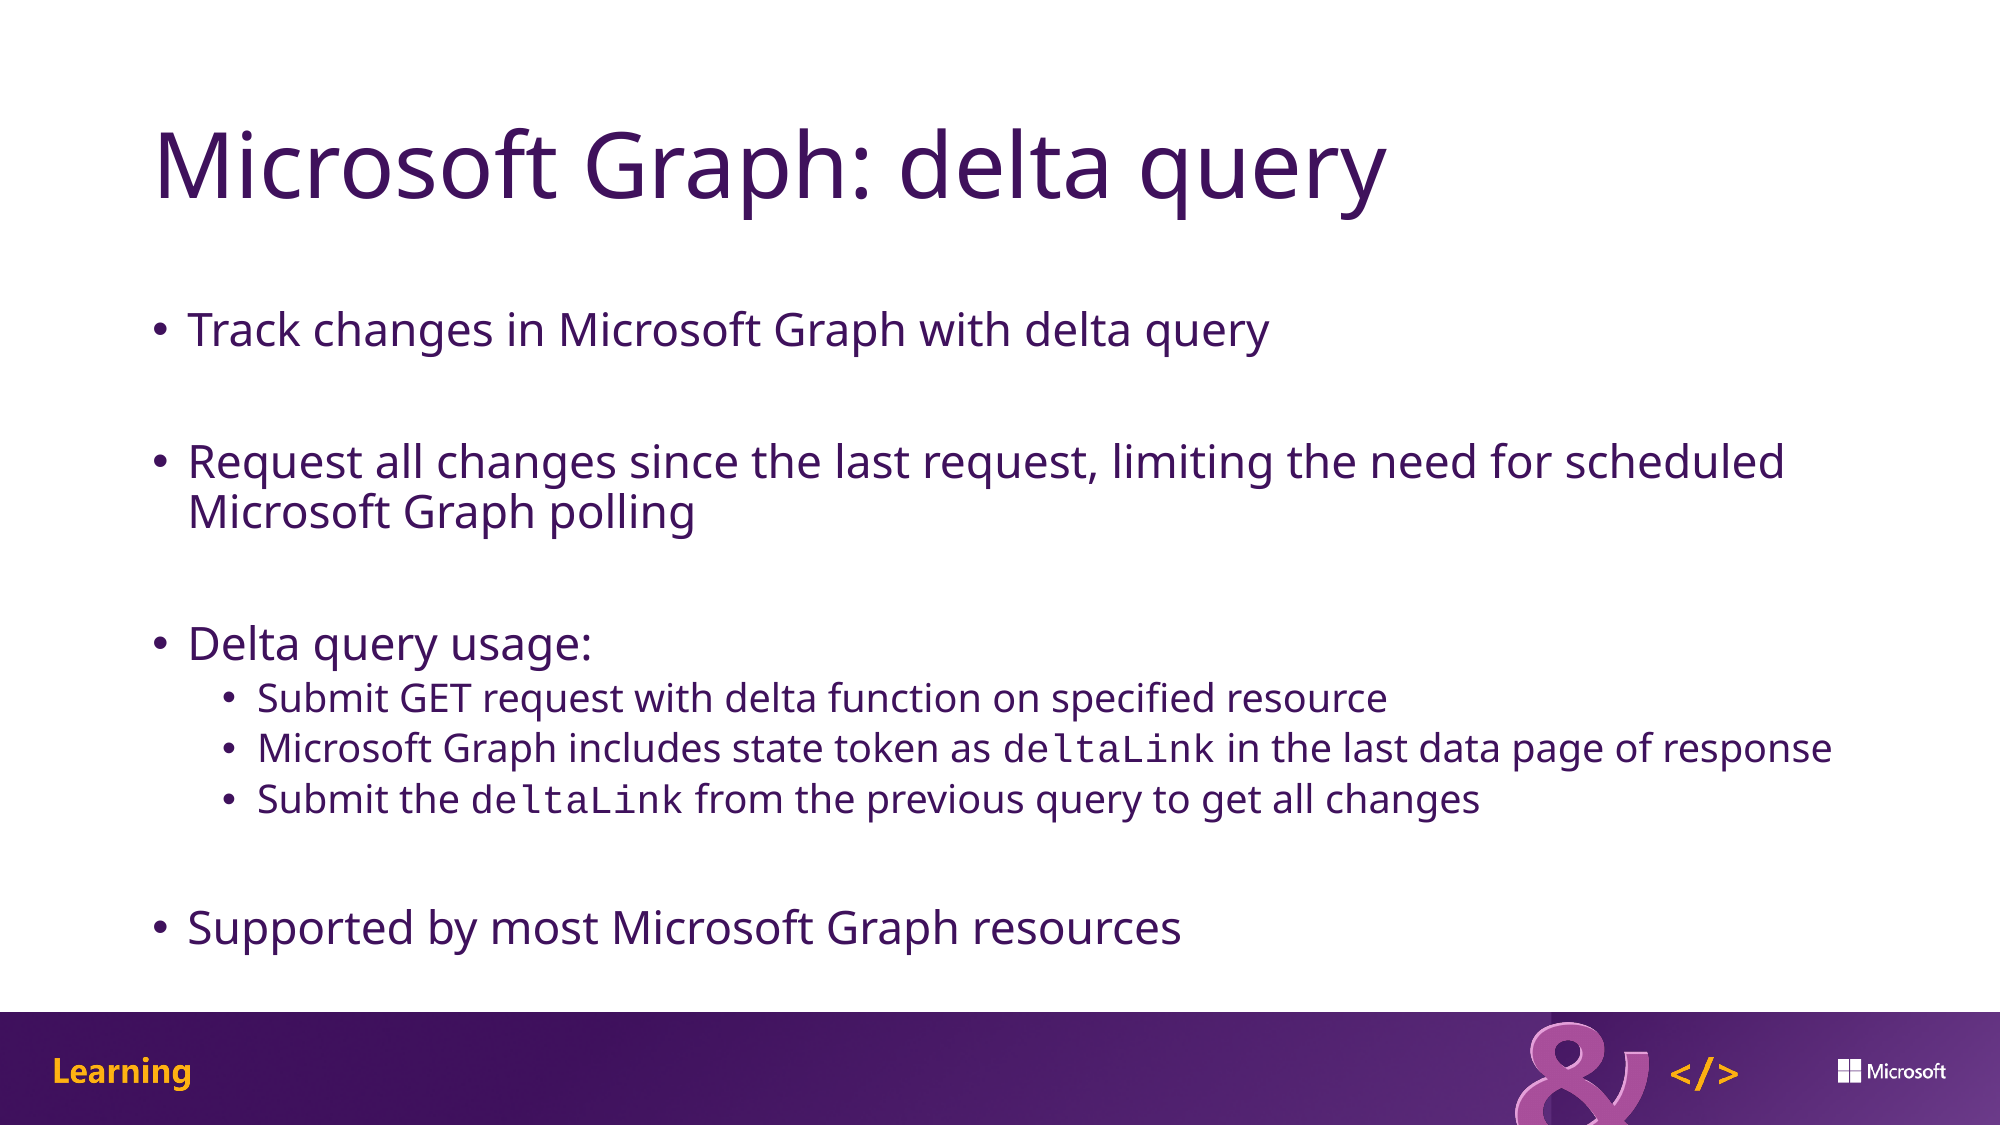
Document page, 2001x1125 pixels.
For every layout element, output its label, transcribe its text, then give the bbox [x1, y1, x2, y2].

title Microsoft Graph: delta query [137, 59, 1863, 278]
list Track changes in Microsoft Graph with delta query Request all changes since the last request, limiting the need for scheduled Microsoft Graph polling Delta query usage: Submit GET request with delta function on specified resource Microsoft Graph includes state token as deltaLink in the last data page of response Submit the deltaLink from the previous query to get all changes Supported by most Microsoft Graph resources [137, 299, 1863, 990]
picture [0, 1012, 2000, 1125]
